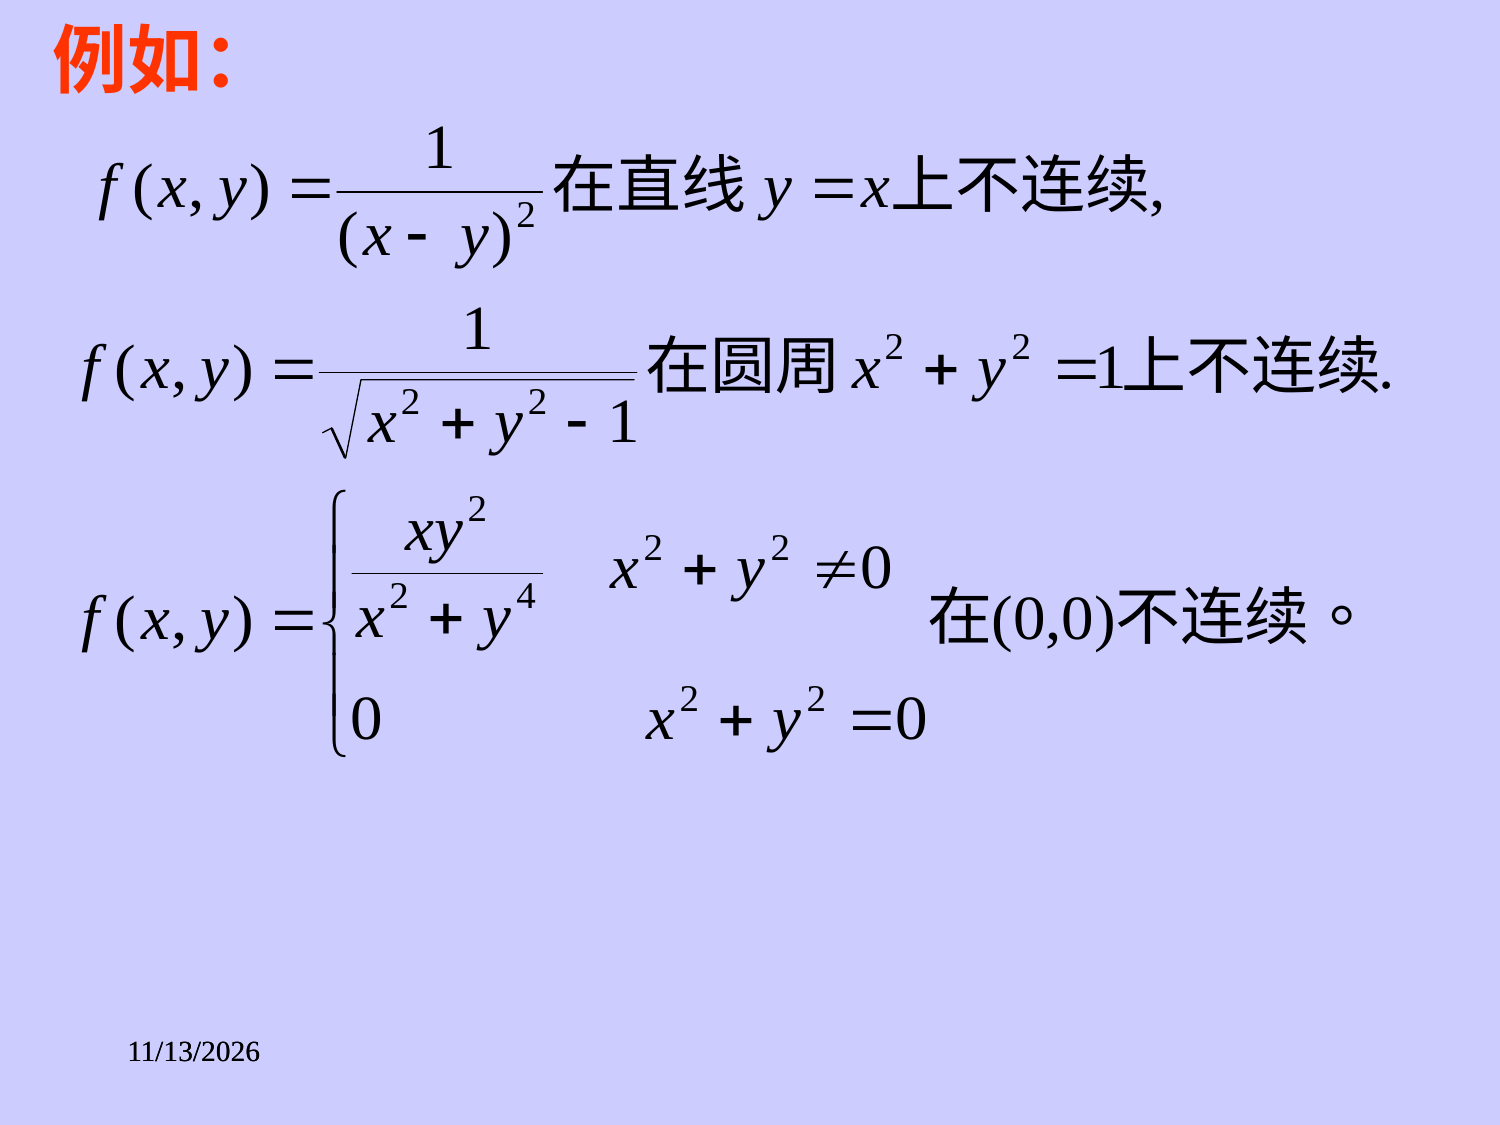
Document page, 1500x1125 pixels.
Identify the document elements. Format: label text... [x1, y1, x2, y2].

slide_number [112, 1024, 426, 1101]
text_box 例如： [38, 5, 293, 110]
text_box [64, 113, 1395, 764]
